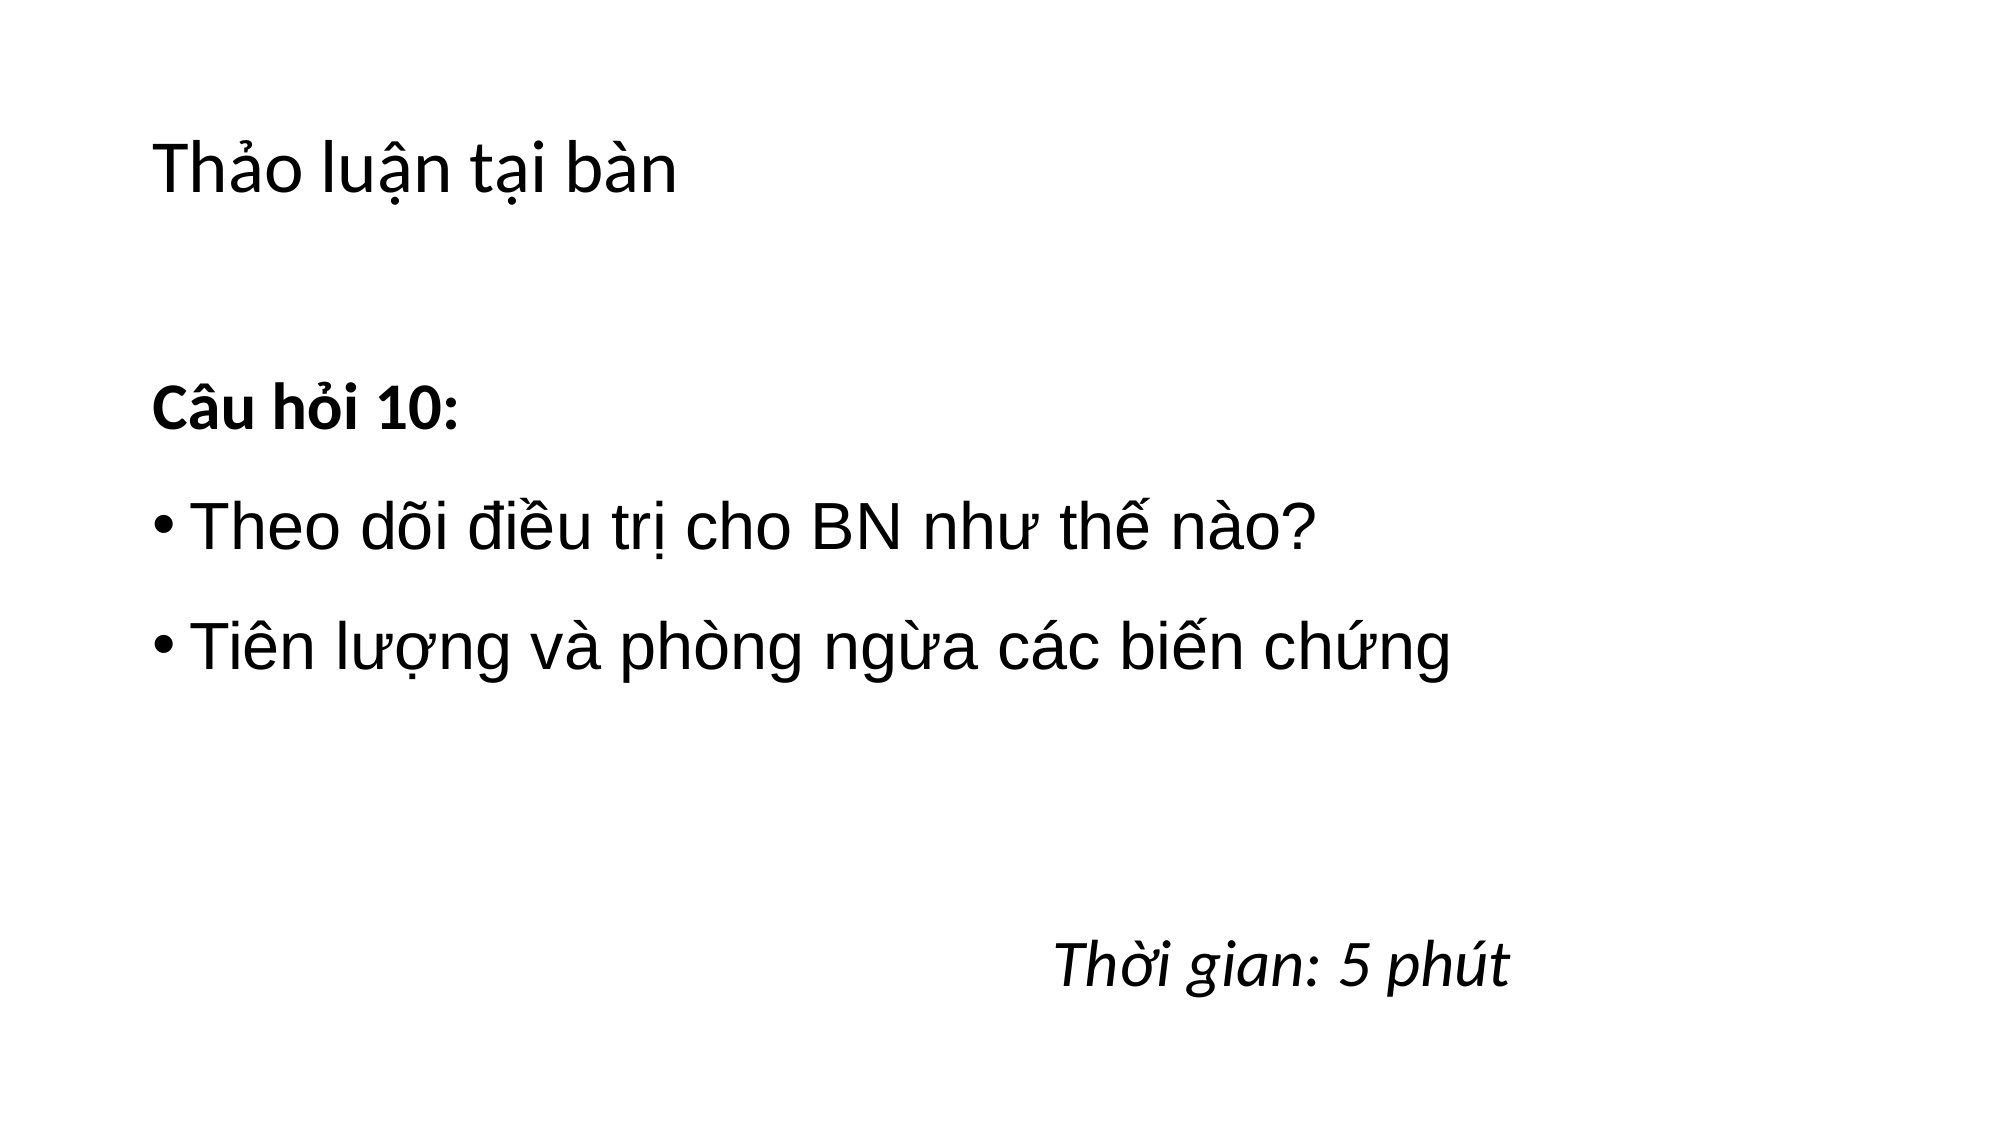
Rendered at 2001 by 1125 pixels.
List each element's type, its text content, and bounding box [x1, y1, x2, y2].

list Câu hỏi 10: Theo dõi điều trị cho BN như thế nào? Tiên lượng và phòng ngừa các biến chứng Thời gian: 5 phút [137, 299, 1863, 1014]
title Thảo luận tại bàn [137, 59, 1863, 278]
